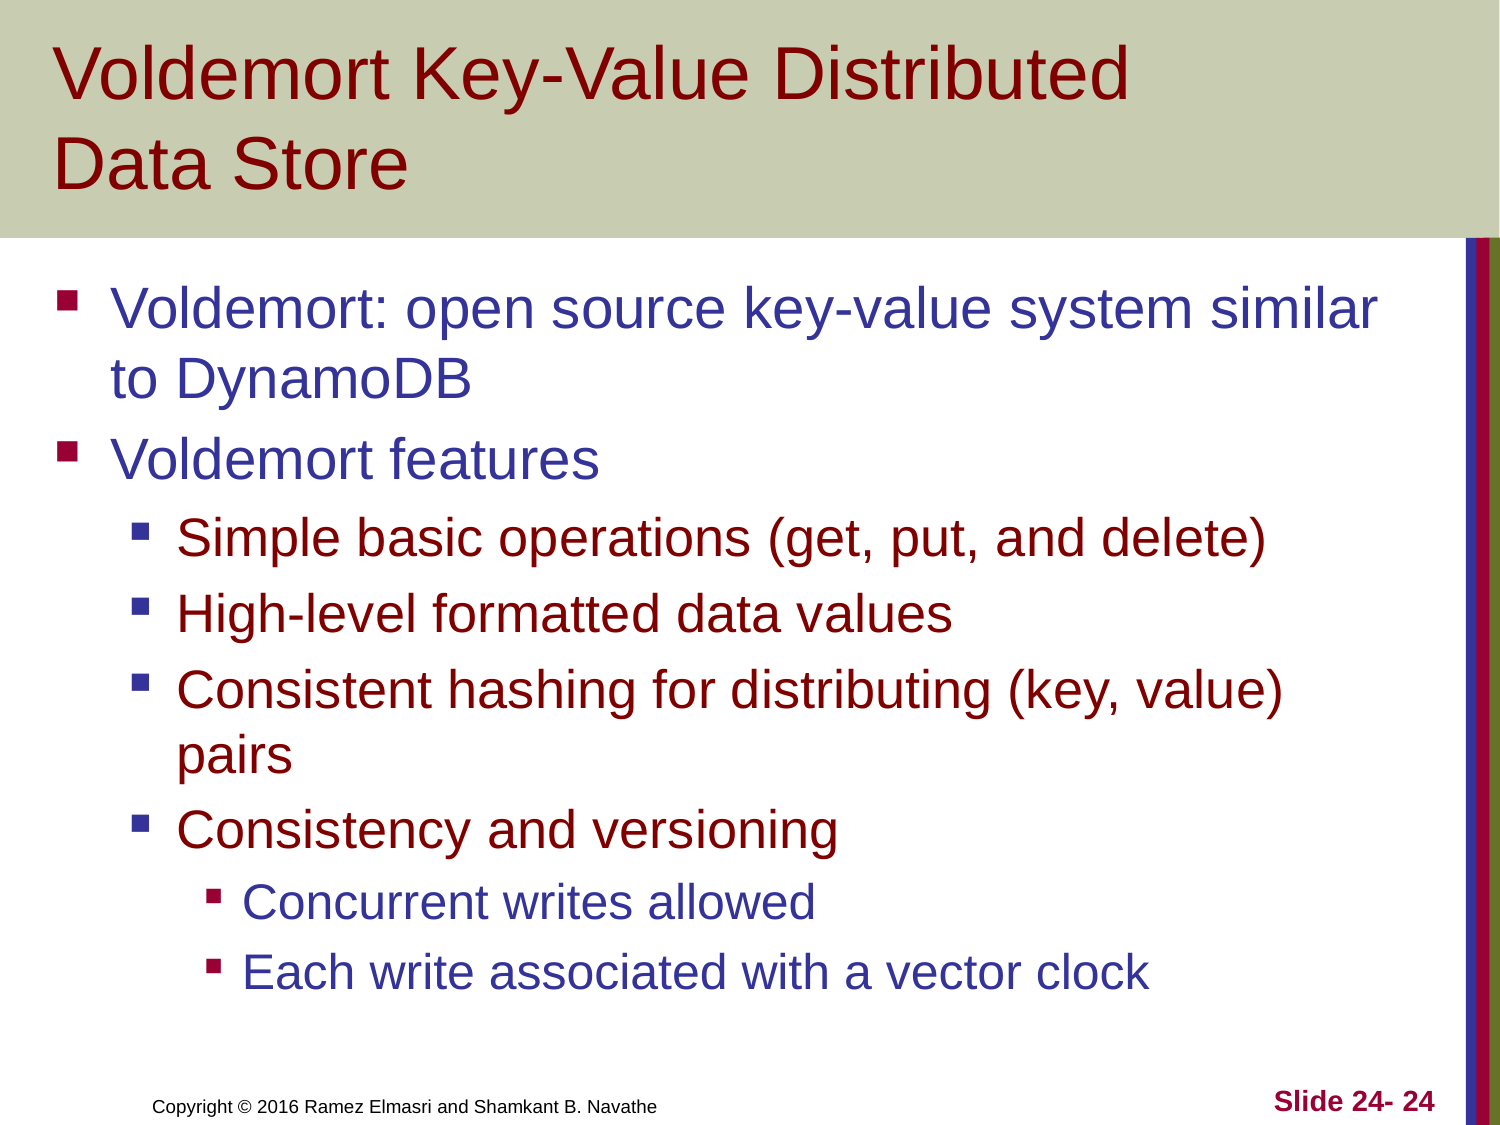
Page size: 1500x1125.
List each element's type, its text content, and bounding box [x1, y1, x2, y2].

list Voldemort: open source key-value system similar to DynamoDB Voldemort features Simple basic operations (get, put, and delete) High-level formatted data values Consistent hashing for distributing (key, value) pairs Consistency and versioning Concurrent writes allowed Each write associated with a vector clock [39, 262, 1400, 1013]
title Voldemort Key-Value Distributed Data Store [37, 49, 1317, 213]
slide_number Slide 24- 24 [1137, 1049, 1451, 1125]
